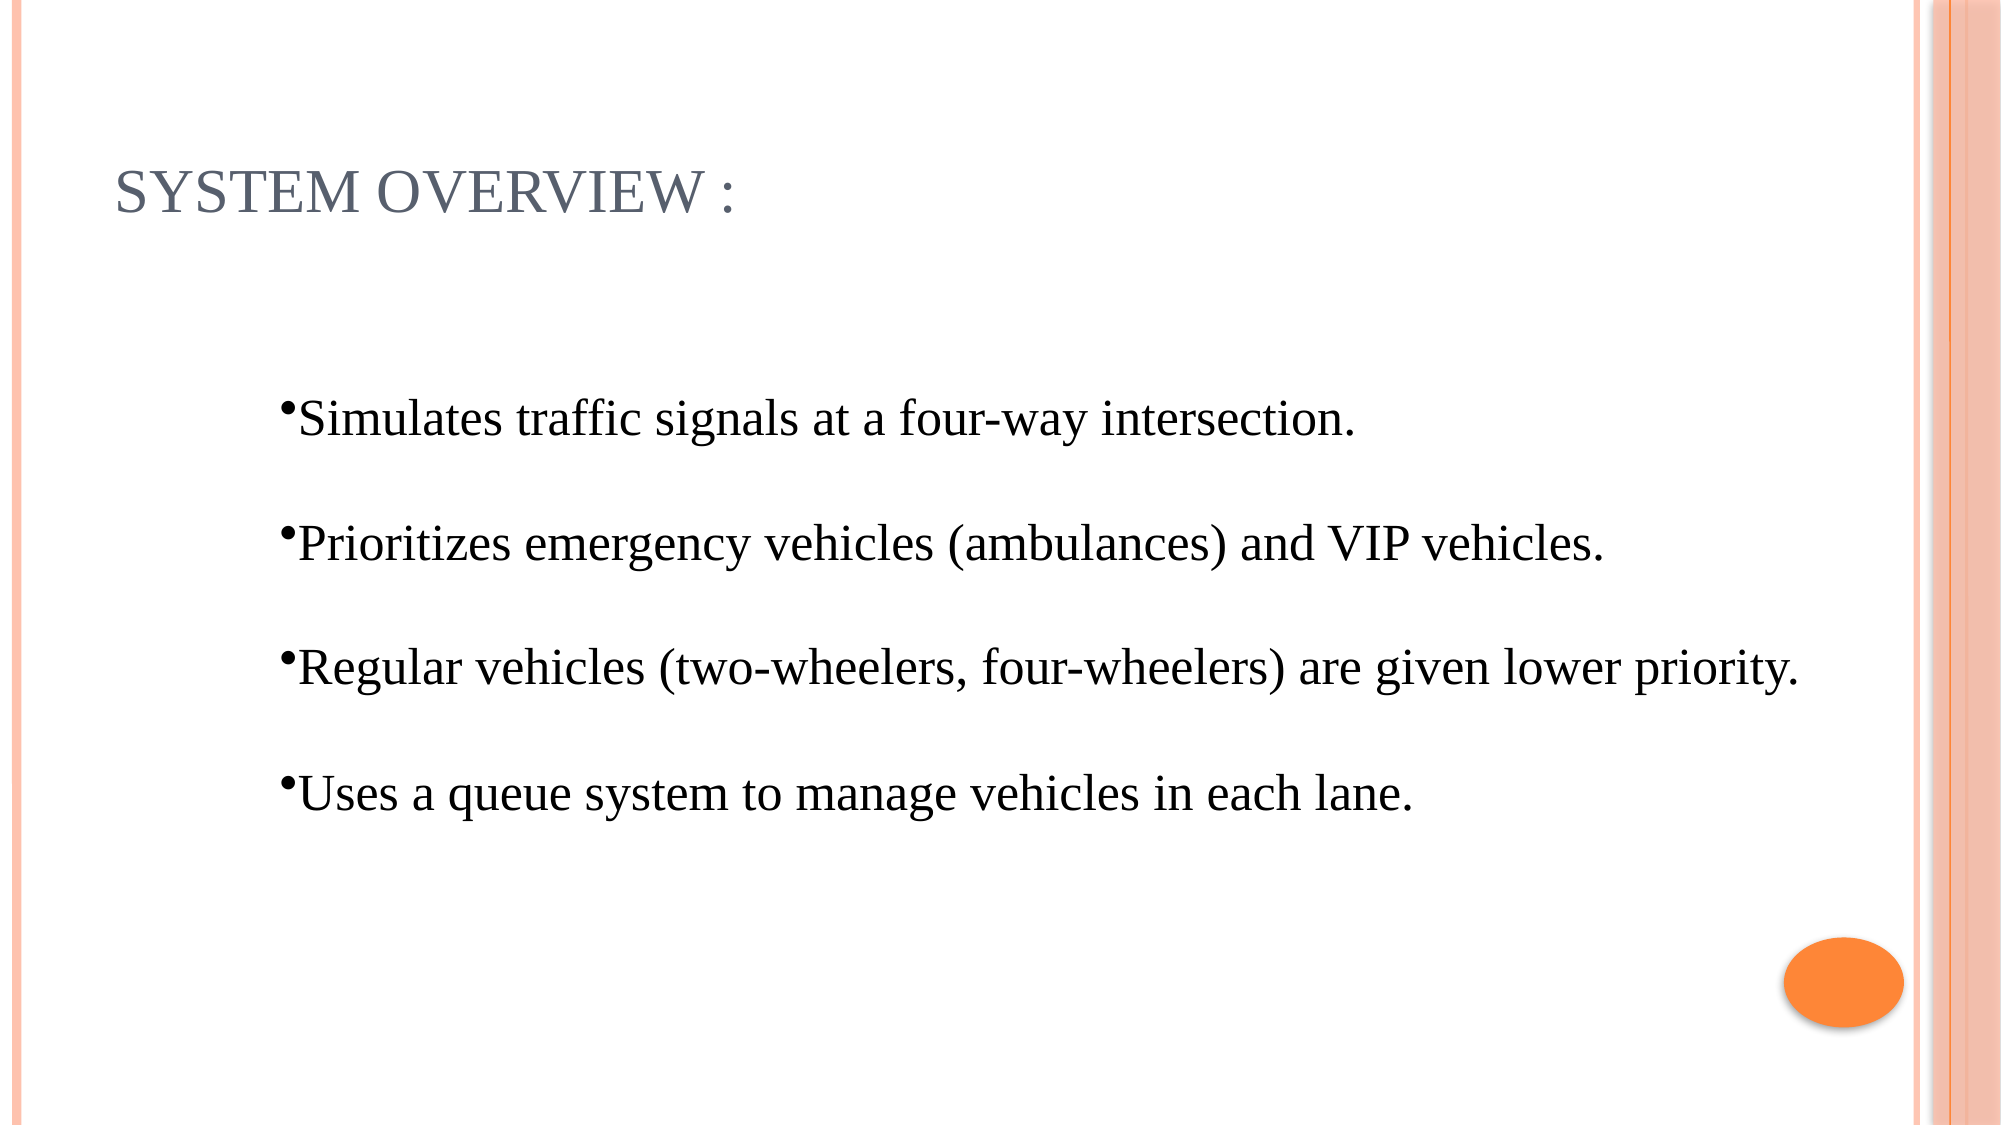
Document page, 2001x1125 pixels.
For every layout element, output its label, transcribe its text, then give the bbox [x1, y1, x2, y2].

title System Overview : [99, 45, 1734, 233]
list Simulates traffic signals at a four-way intersection. Prioritizes emergency vehicles (ambulances) and VIP vehicles. Regular vehicles (two-wheelers, four-wheelers) are given lower priority. Uses a queue system to manage vehicles in each lane. [264, 275, 1842, 928]
